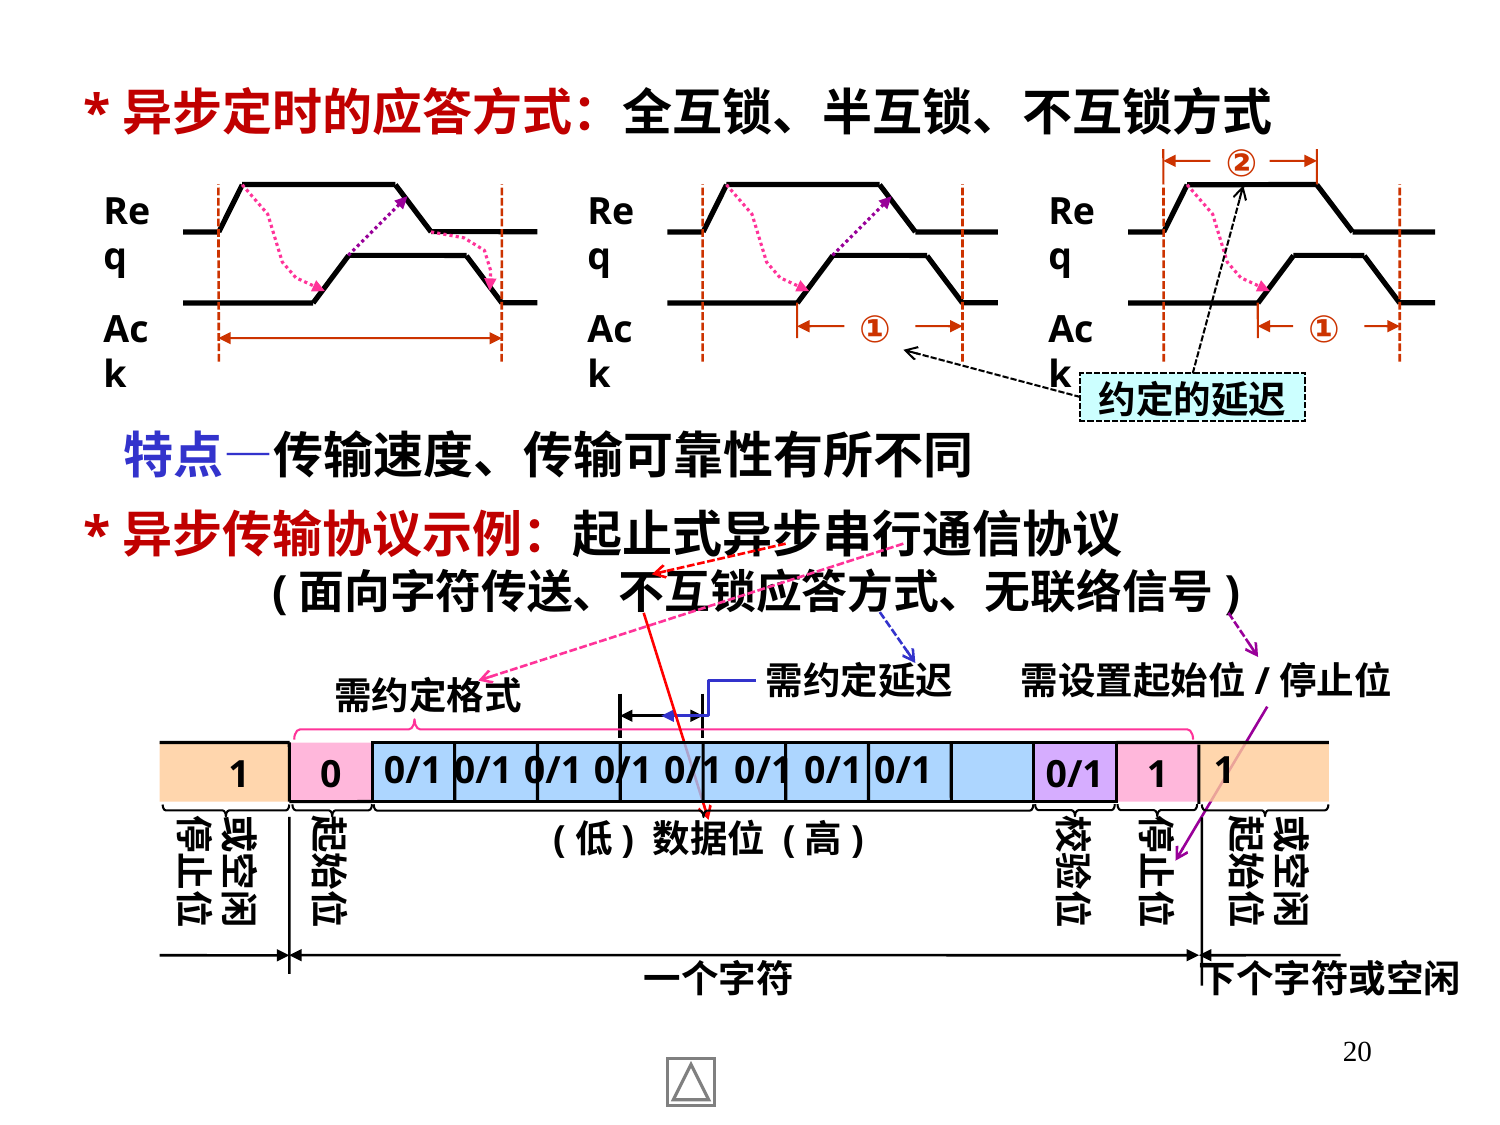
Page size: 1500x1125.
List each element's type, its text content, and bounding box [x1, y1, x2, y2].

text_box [903, 185, 1306, 421]
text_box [1045, 137, 1436, 362]
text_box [787, 543, 1194, 740]
text_box *异步传输协议示例：起止式异步串行通信协议 (面向字符传送、不互锁应答方式、无联络信号) [29, 491, 1471, 625]
text_box *异步定时的应答方式：全互锁、半互锁、不互锁方式 [29, 58, 1471, 148]
text_box 特点—传输速度、传输可靠性有所不同 [29, 400, 1471, 491]
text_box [293, 543, 641, 740]
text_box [584, 184, 901, 362]
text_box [159, 742, 1471, 1003]
slide_number 20 [1074, 1024, 1388, 1101]
text_box [667, 1058, 715, 1106]
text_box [100, 184, 538, 362]
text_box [643, 543, 786, 740]
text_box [1199, 612, 1400, 740]
